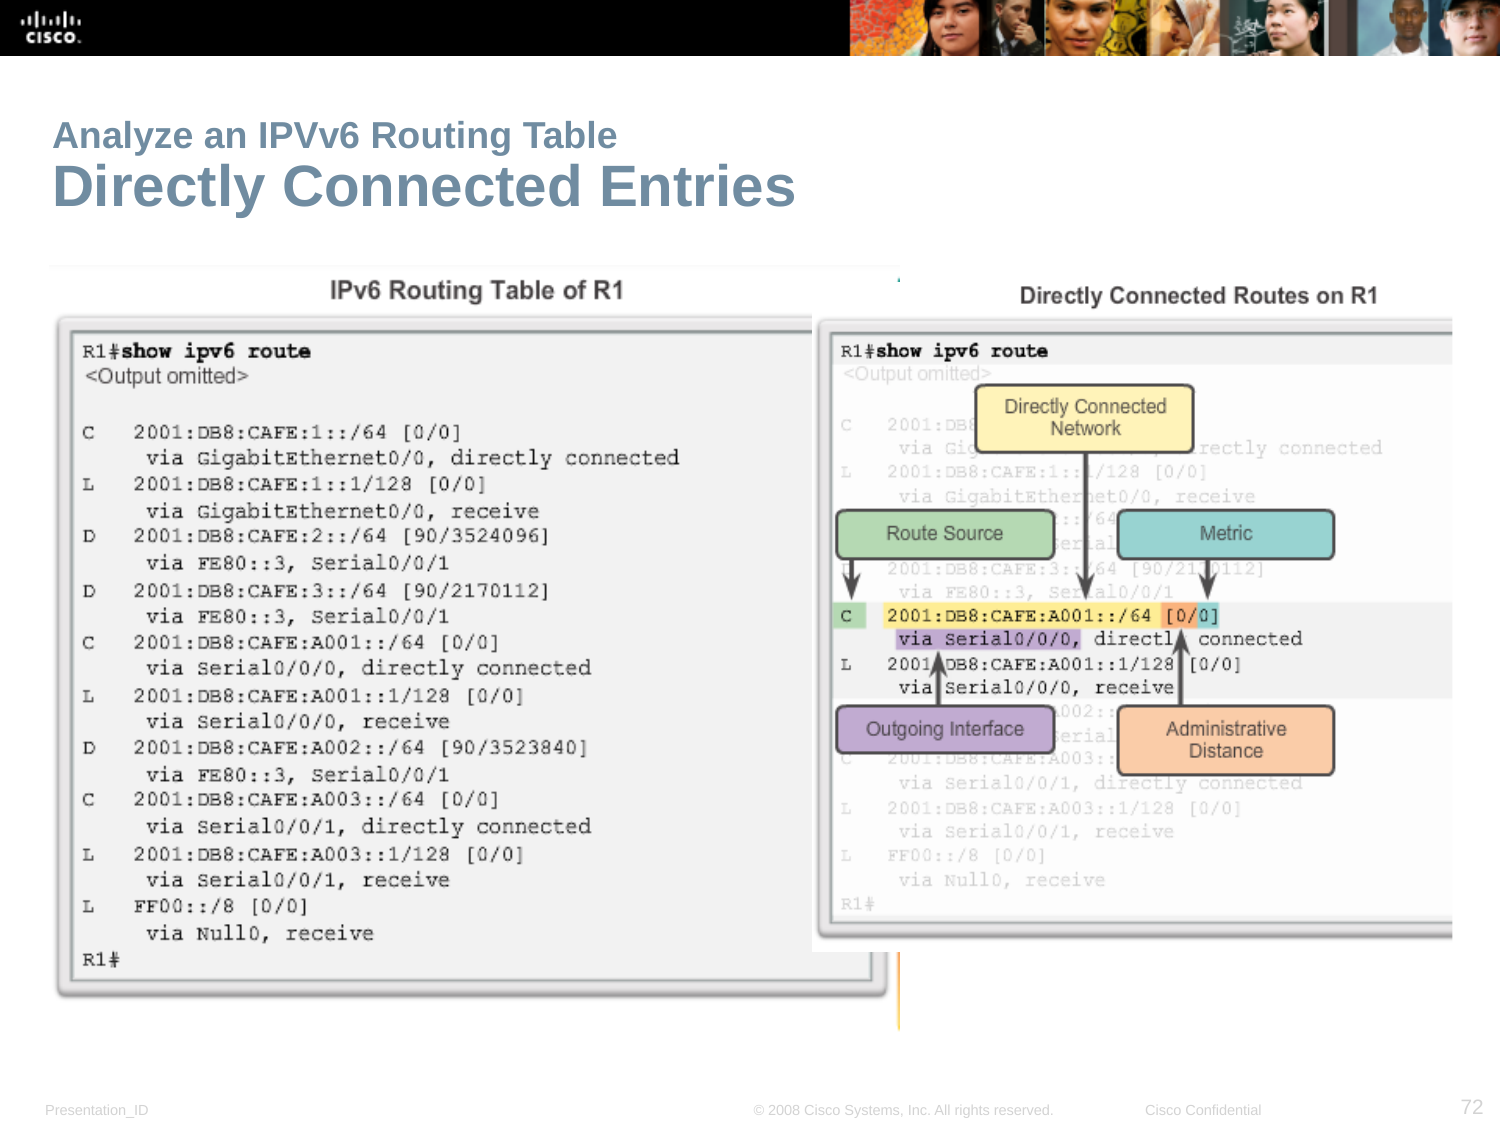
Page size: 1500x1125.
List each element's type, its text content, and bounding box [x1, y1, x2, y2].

picture [49, 265, 1453, 1036]
title Analyze an IPVv6 Routing Table Directly Connected Entries [38, 80, 1427, 227]
picture [0, 0, 1500, 56]
